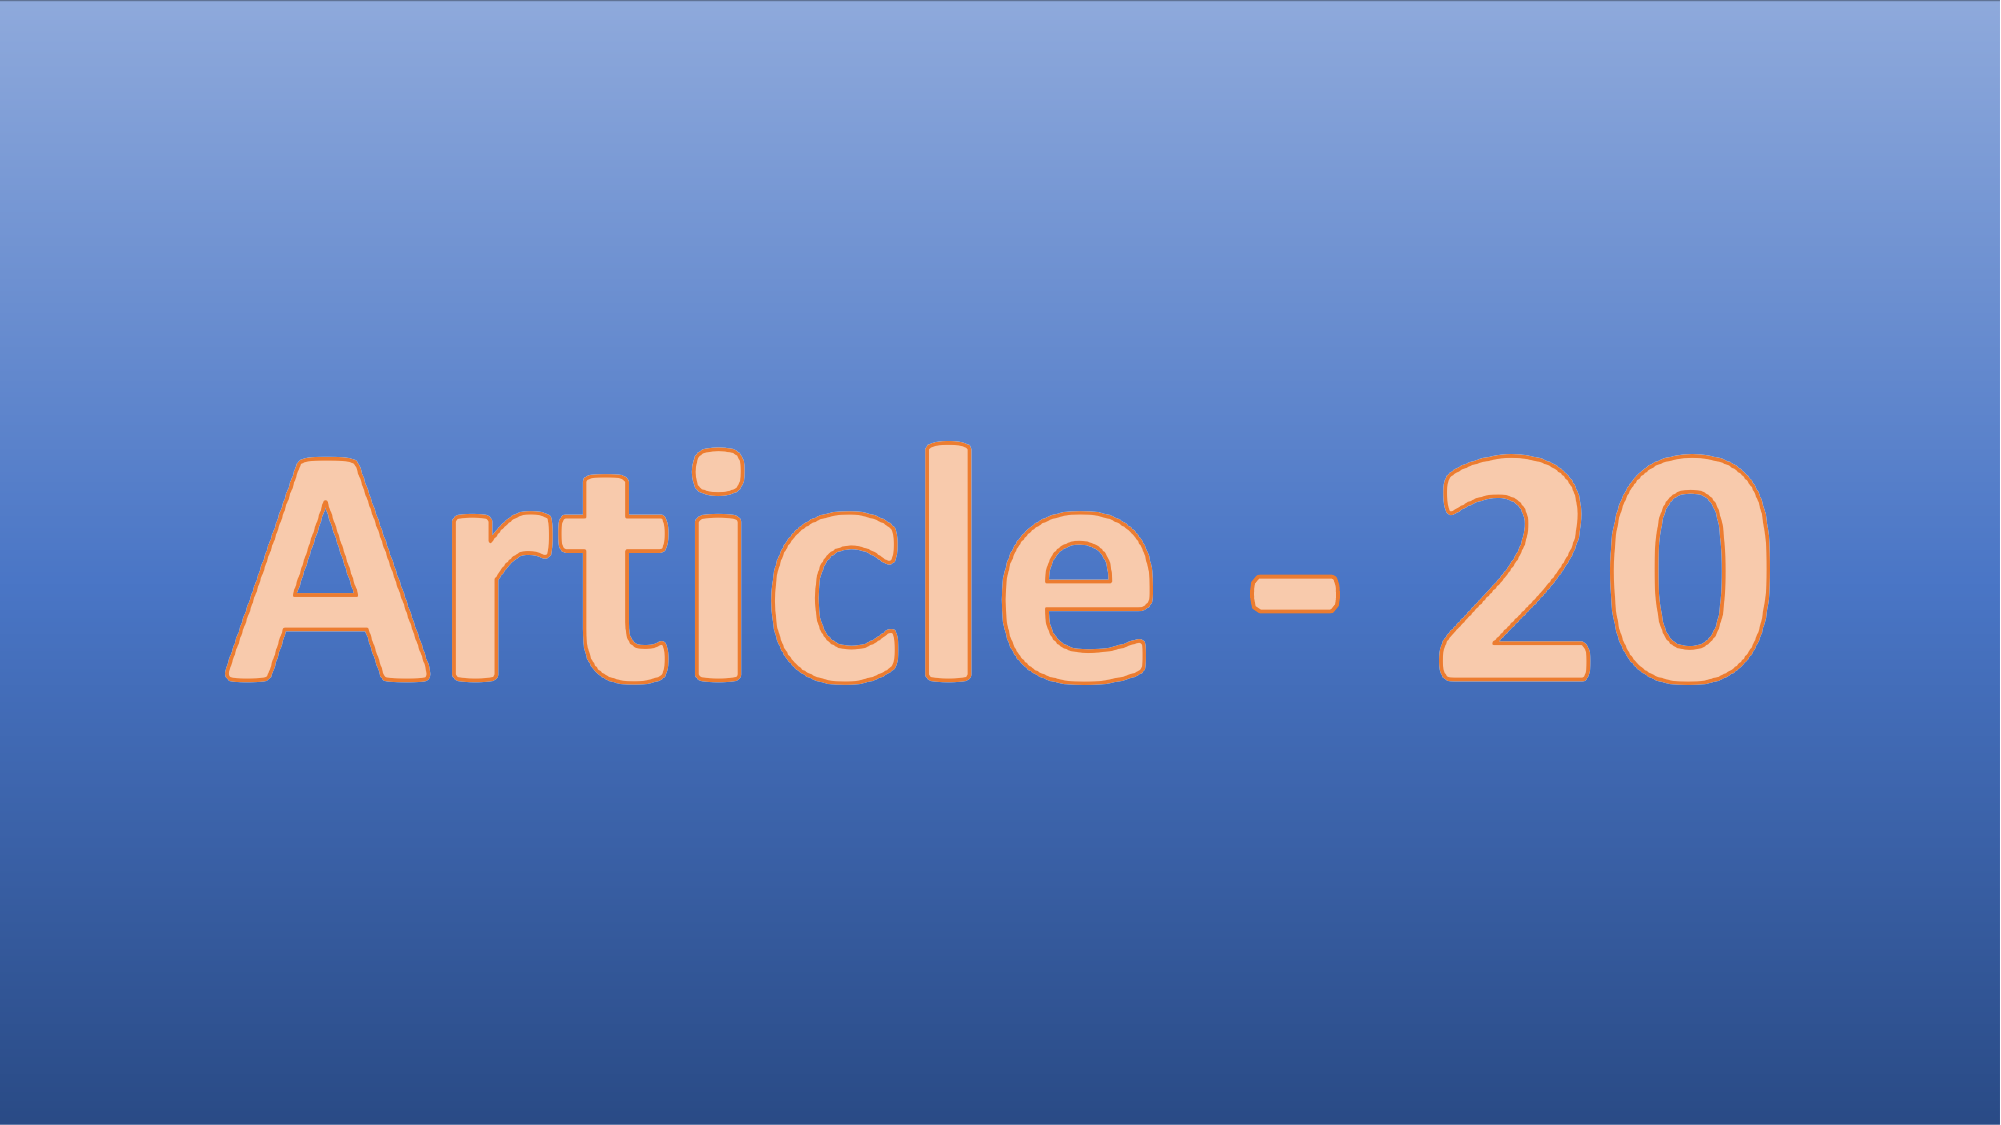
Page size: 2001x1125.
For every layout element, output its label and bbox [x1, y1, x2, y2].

text_box [0, 0, 2000, 1125]
